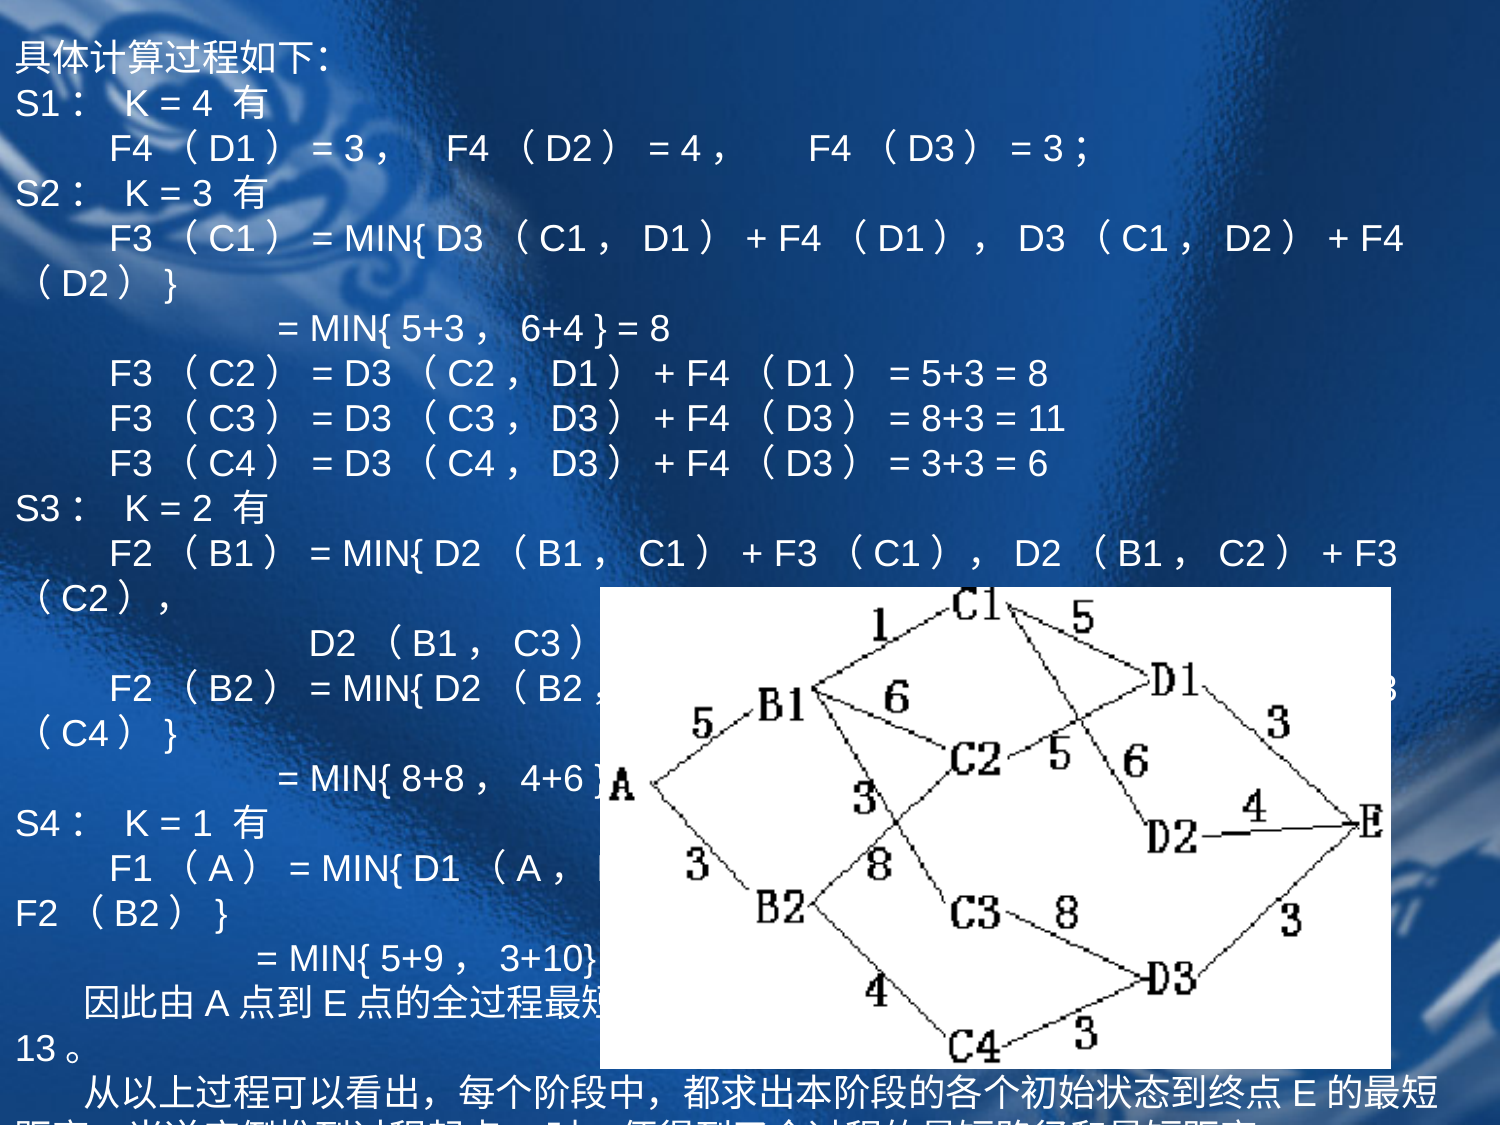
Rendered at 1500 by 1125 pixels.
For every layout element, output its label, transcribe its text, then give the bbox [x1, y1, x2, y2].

picture [0, 0, 1500, 1125]
text_box 具体计算过程如下： S1： K = 4 有 F4（D1）= 3， F4（D2）= 4， F4（D3）= 3； S2： K = 3 有 F3（C1）= MIN{ D3（C1，D1）+ F4（D1），D3（C1，D2）+ F4（D2）} = MIN{ 5+3，6+4 } = 8 F3（C2）= D3（C2，D1）+ F4（D1）= 5+3 = 8 F3（C3）= D3（C3，D3）+ F4（D3）= 8+3 = 11 F3（C4）= D3（C4，D3）+ F4（D3）= 3+3 = 6 S3： K = 2 有 F2（B1）= MIN{ D2（B1，C1）+ F3（C1），D2（B1，C2）+ F3（C2）， D2（B1，C3）+ F3(C3)} = MIN{ 1+8,6+8,3+11} = 9 F2（B2）= MIN{ D2（B2，C2）+ F3（C2），D2（B2，C4）+ F3（C4）} = MIN{ 8+8，4+6 } = 10 S4： K = 1 有 F1（A）= MIN{ D1（A，B1）+ F2（B1），D1（A，B2）+ F2（B2）} = MIN{ 5+9，3+10} = 13 因此由A点到E点的全过程最短路径为A→B2→C4→D3→E；最短路程长度为13。 从以上过程可以看出，每个阶段中，都求出本阶段的各个初始状态到终点E的最短距离，当逆序倒推到过程起点A时，便得到了全过程的最短路径和最短距离。 在上例的多阶段决策问题中，各个阶段采取的决策，一般来说是与阶段有关的，决策依赖于当前状态，又随即引起状态的转移，一个决策序列就是在变化的状态中产生出来的，故有“动态”的含义，我们称这种解决多阶段决策最优化的过程为动态规划程序设计方法。 [0, 26, 1488, 1125]
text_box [599, 587, 1391, 1069]
